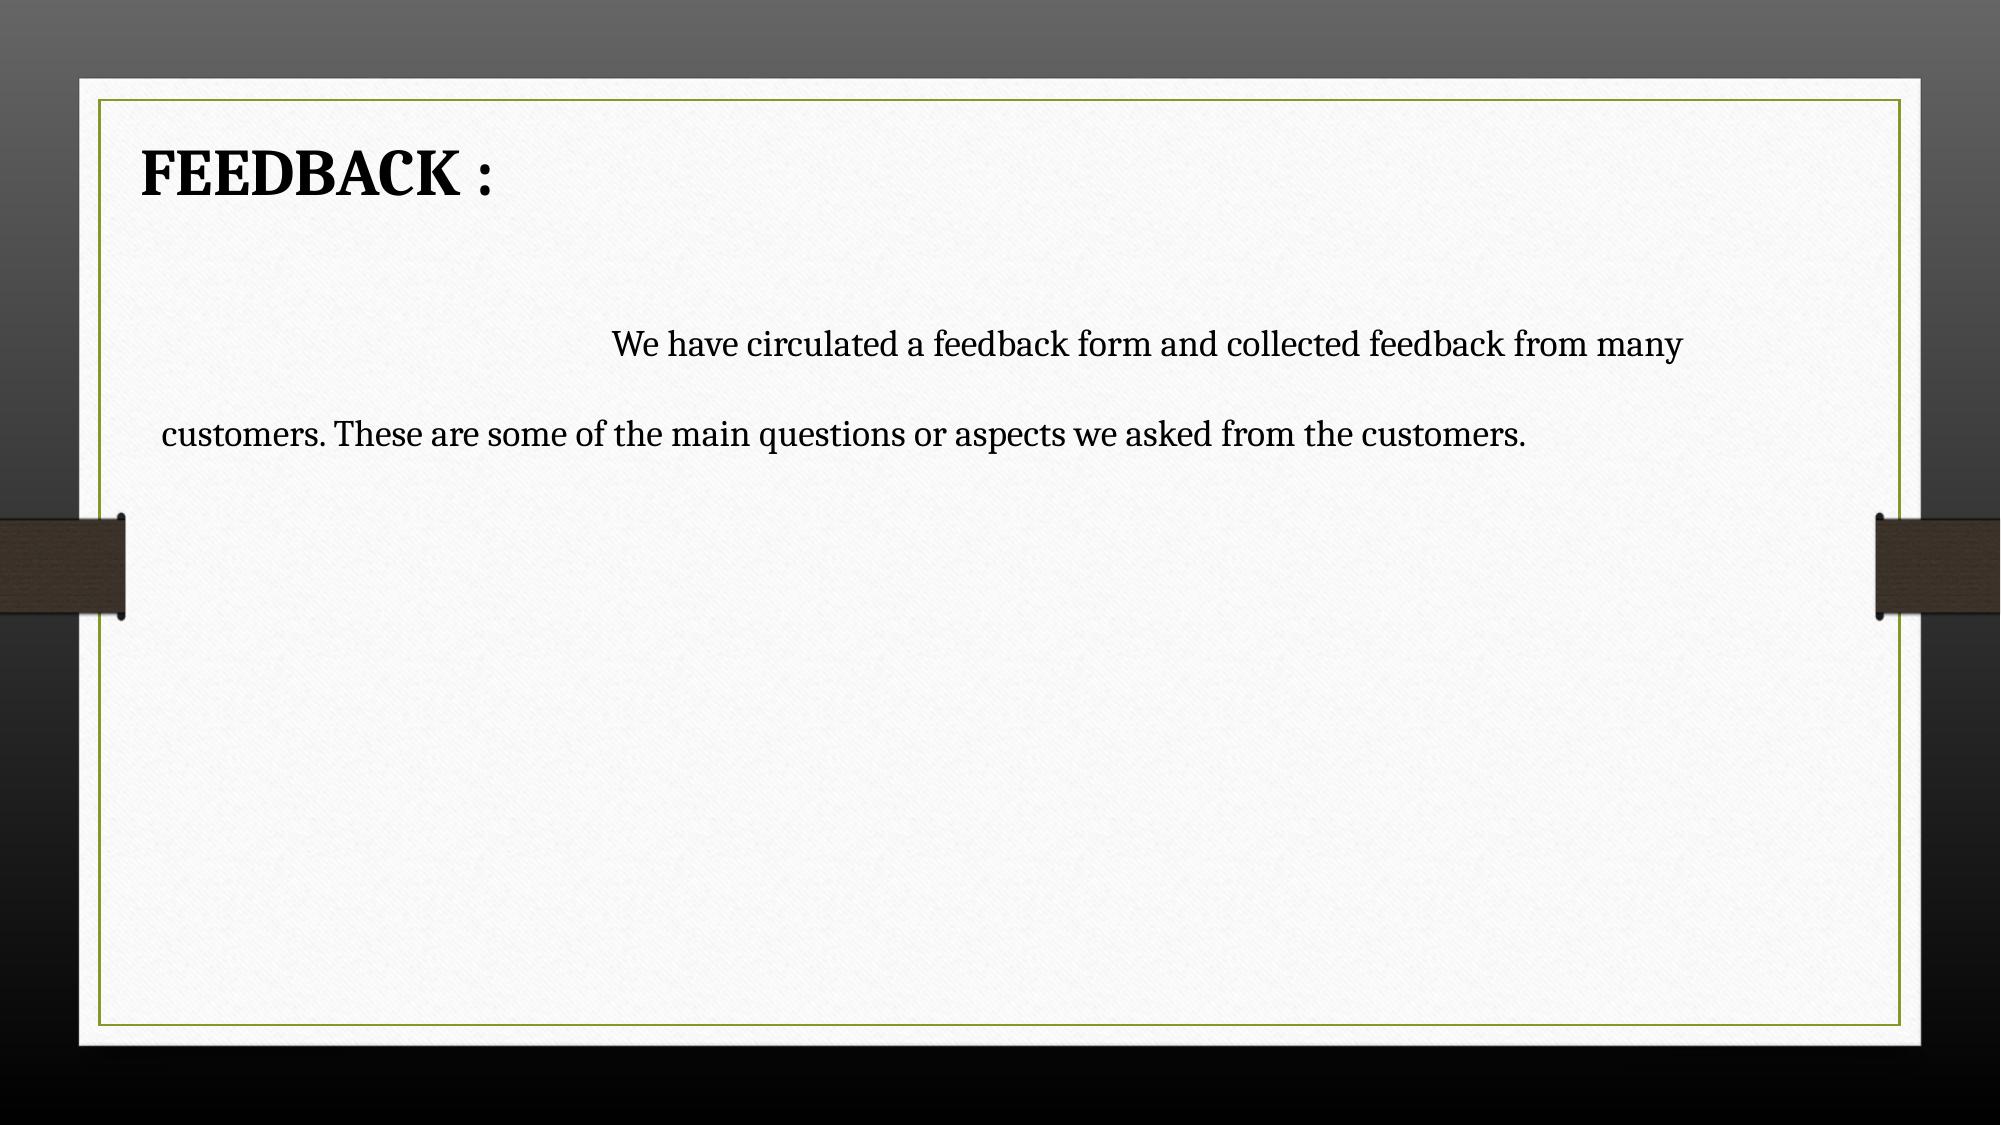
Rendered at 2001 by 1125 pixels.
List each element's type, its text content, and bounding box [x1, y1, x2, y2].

picture [0, 0, 2001, 1125]
text_box FEEDBACK : [125, 120, 1405, 216]
text_box We have circulated a feedback form and collected feedback from many customers. These are some of the main questions or aspects we asked from the customers. [146, 266, 1845, 461]
